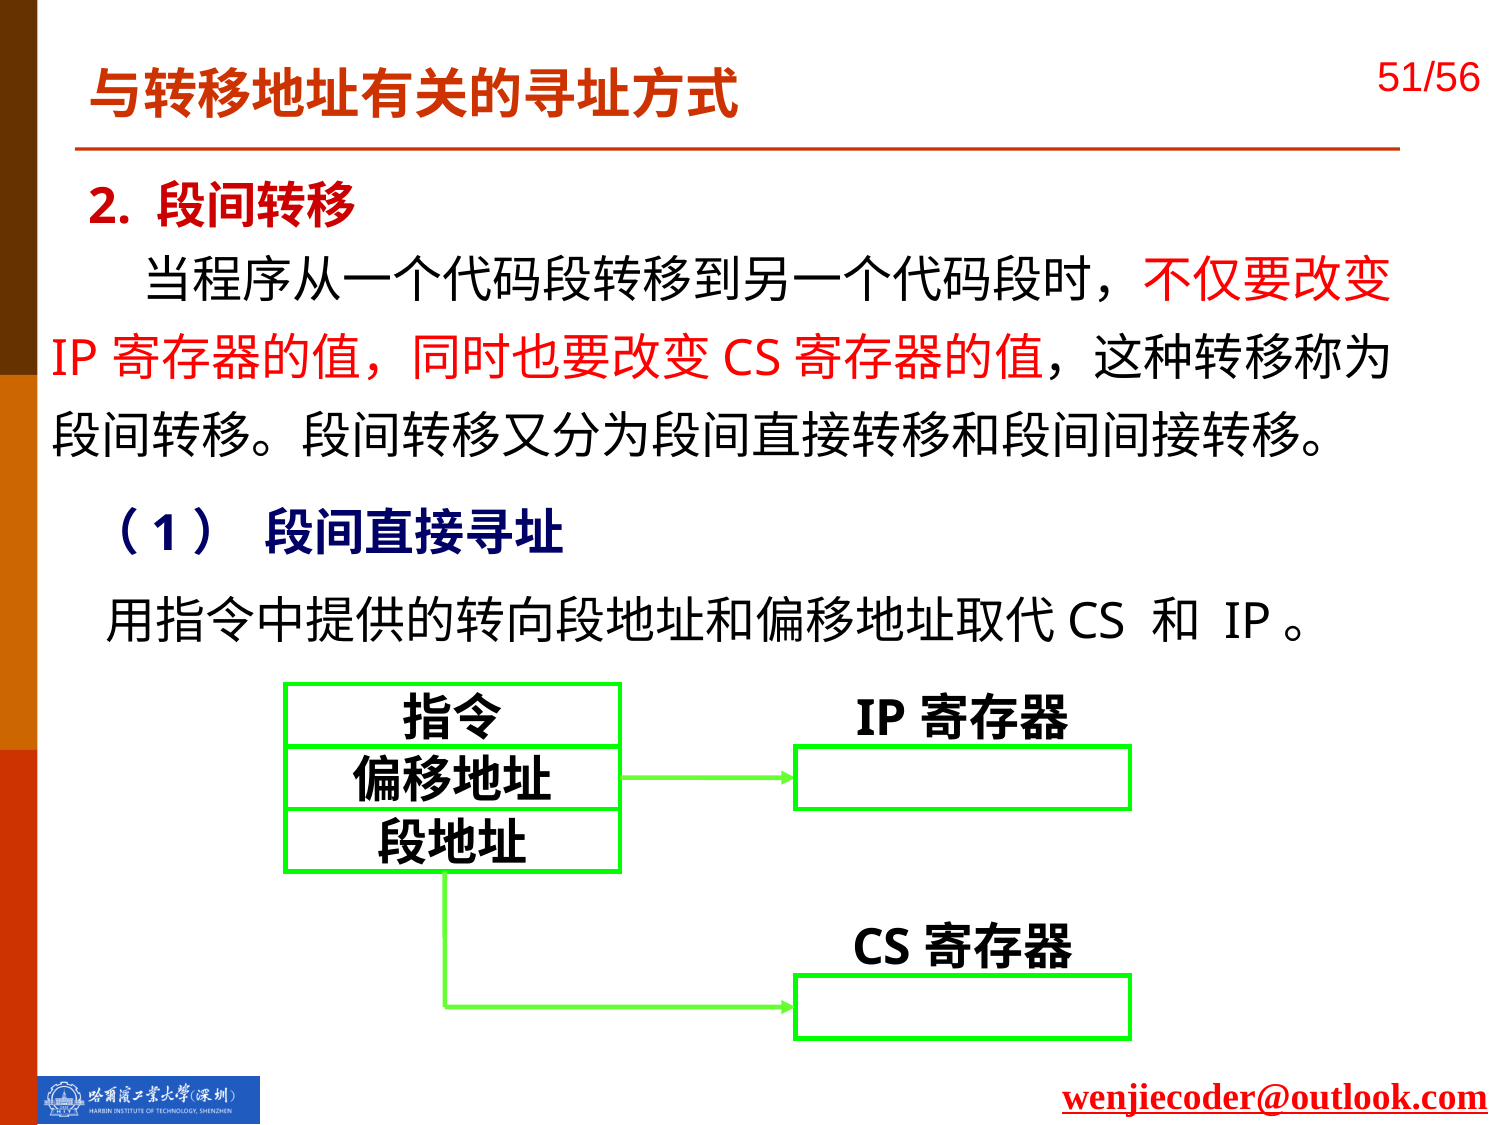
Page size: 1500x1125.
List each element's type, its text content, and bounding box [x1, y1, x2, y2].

text_box 用指令中提供的转向段地址和偏移地址取代CS 和 IP。 [87, 562, 1396, 658]
text_box 当程序从一个代码段转移到另一个代码段时，不仅要改变IP寄存器的值，同时也要改变CS寄存器的值，这种转移称为段间转移。段间转移又分为段间直接转移和段间间接转移。 [36, 222, 1446, 472]
text_box 与转移地址有关的寻址方式 [74, 52, 1123, 132]
text_box （1） 段间直接寻址 [71, 491, 599, 563]
picture [37, 1076, 260, 1124]
text_box 2. 段间转移 [74, 166, 668, 222]
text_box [285, 683, 1131, 1039]
